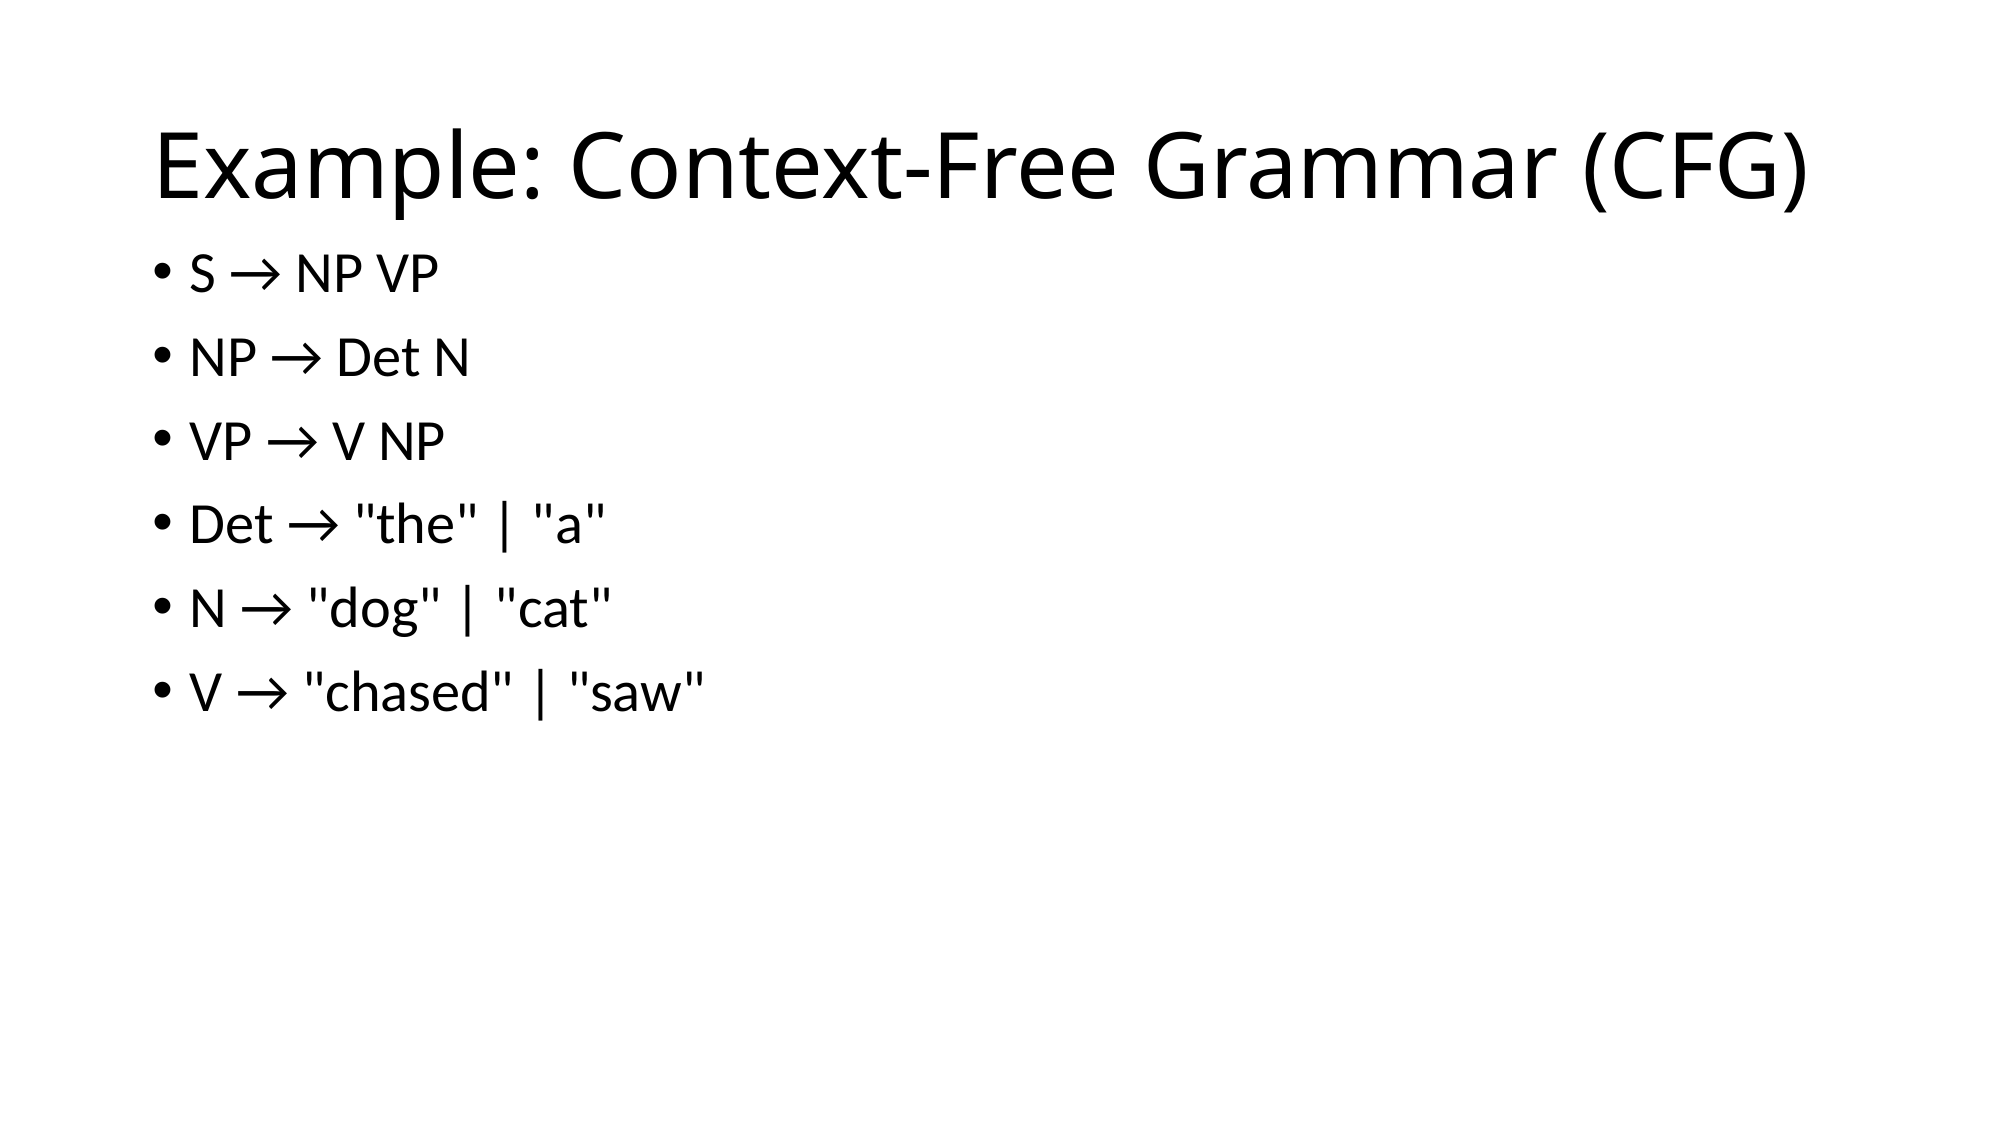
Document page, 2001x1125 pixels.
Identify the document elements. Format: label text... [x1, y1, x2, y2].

title Example: Context-Free Grammar (CFG) [137, 59, 1863, 234]
list S → NP VP NP → Det N VP → V NP Det → "the" | "a" N → "dog" | "cat" V → "chased" | "saw" [137, 234, 1863, 1014]
